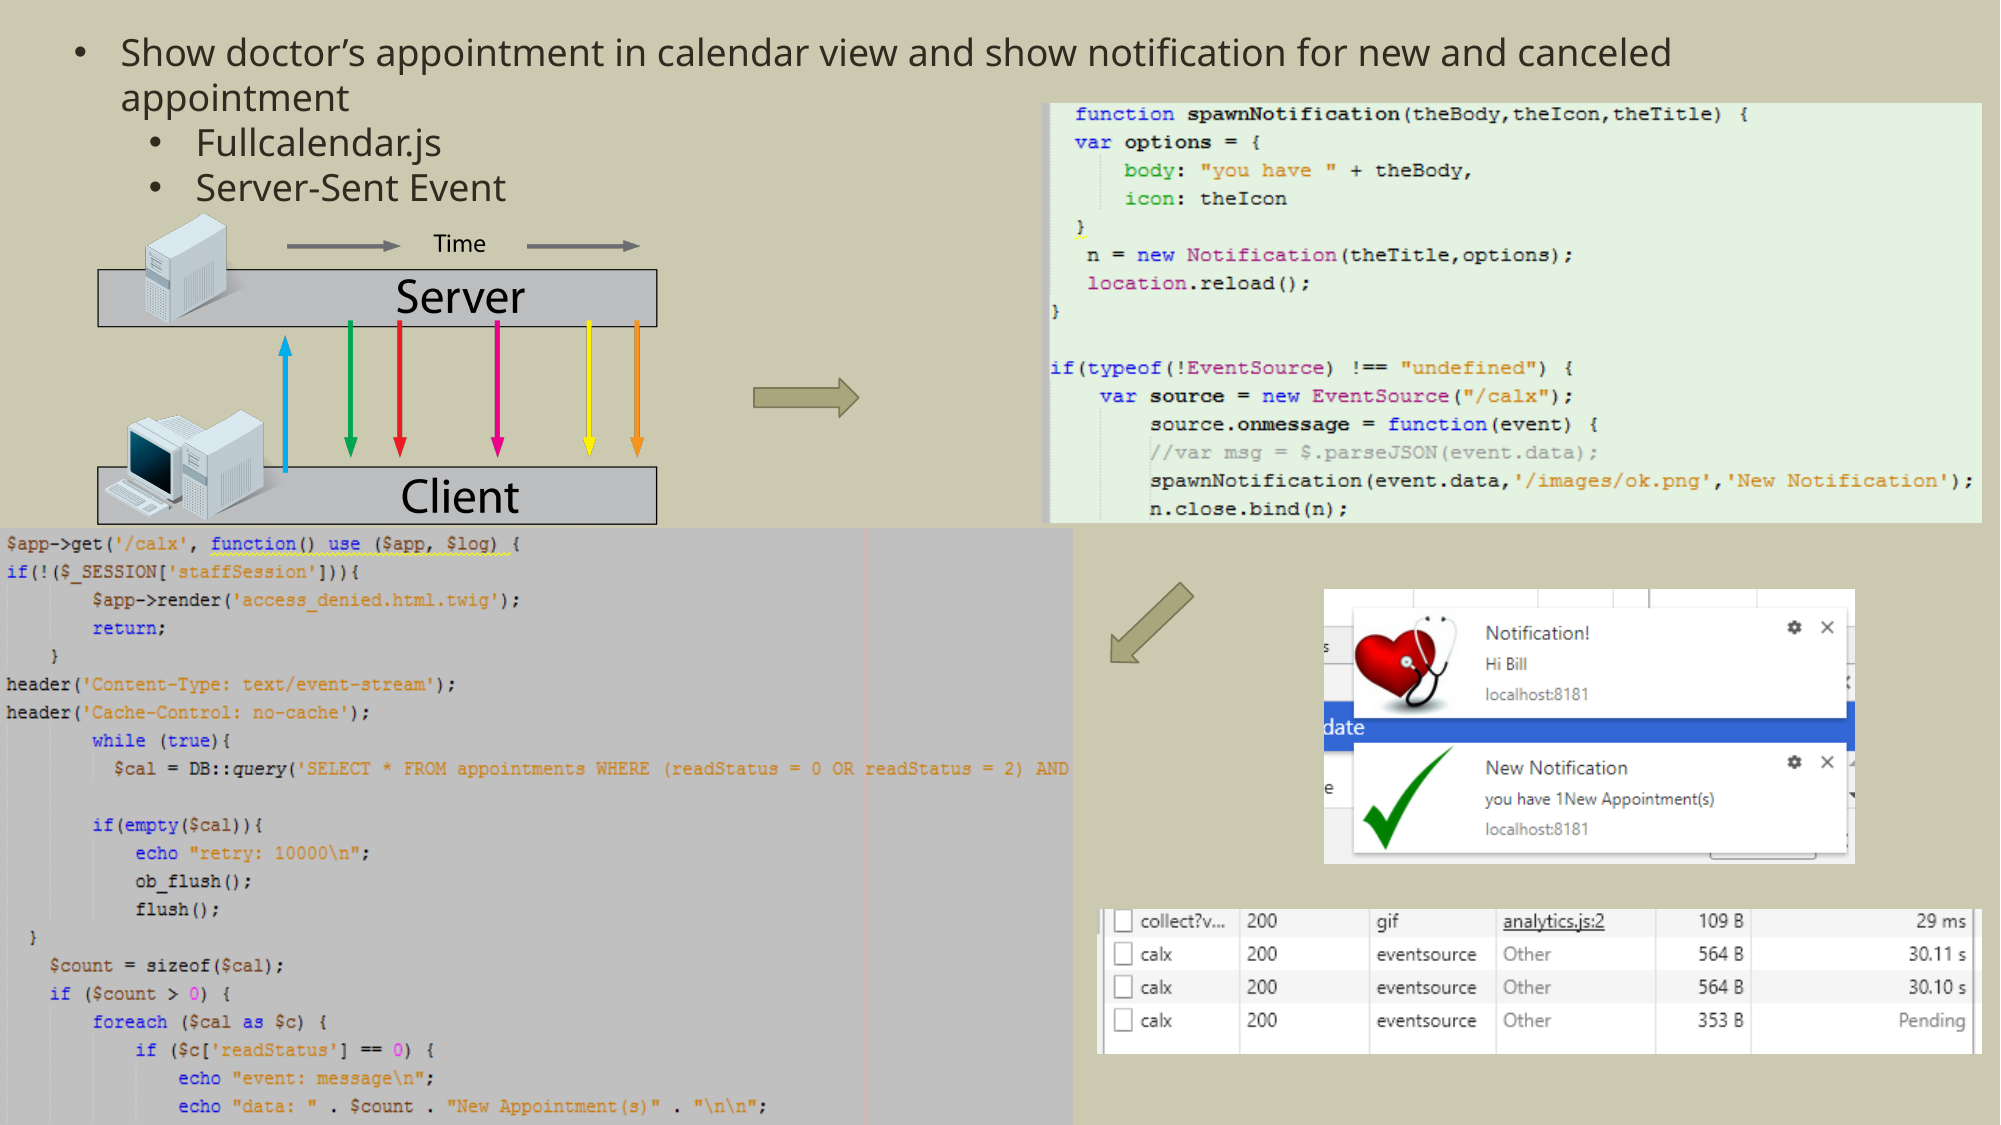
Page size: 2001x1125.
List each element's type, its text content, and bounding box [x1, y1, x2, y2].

picture [1042, 103, 1983, 523]
picture [1323, 589, 1856, 864]
text_box [753, 377, 860, 418]
text_box Show doctor’s appointment in calendar view and show notification for new and canceled appointment Fullcalendar.js Server-Sent Event [59, 21, 1826, 217]
text_box [1110, 581, 1195, 664]
picture [0, 209, 1073, 1125]
picture [1097, 909, 1983, 1054]
